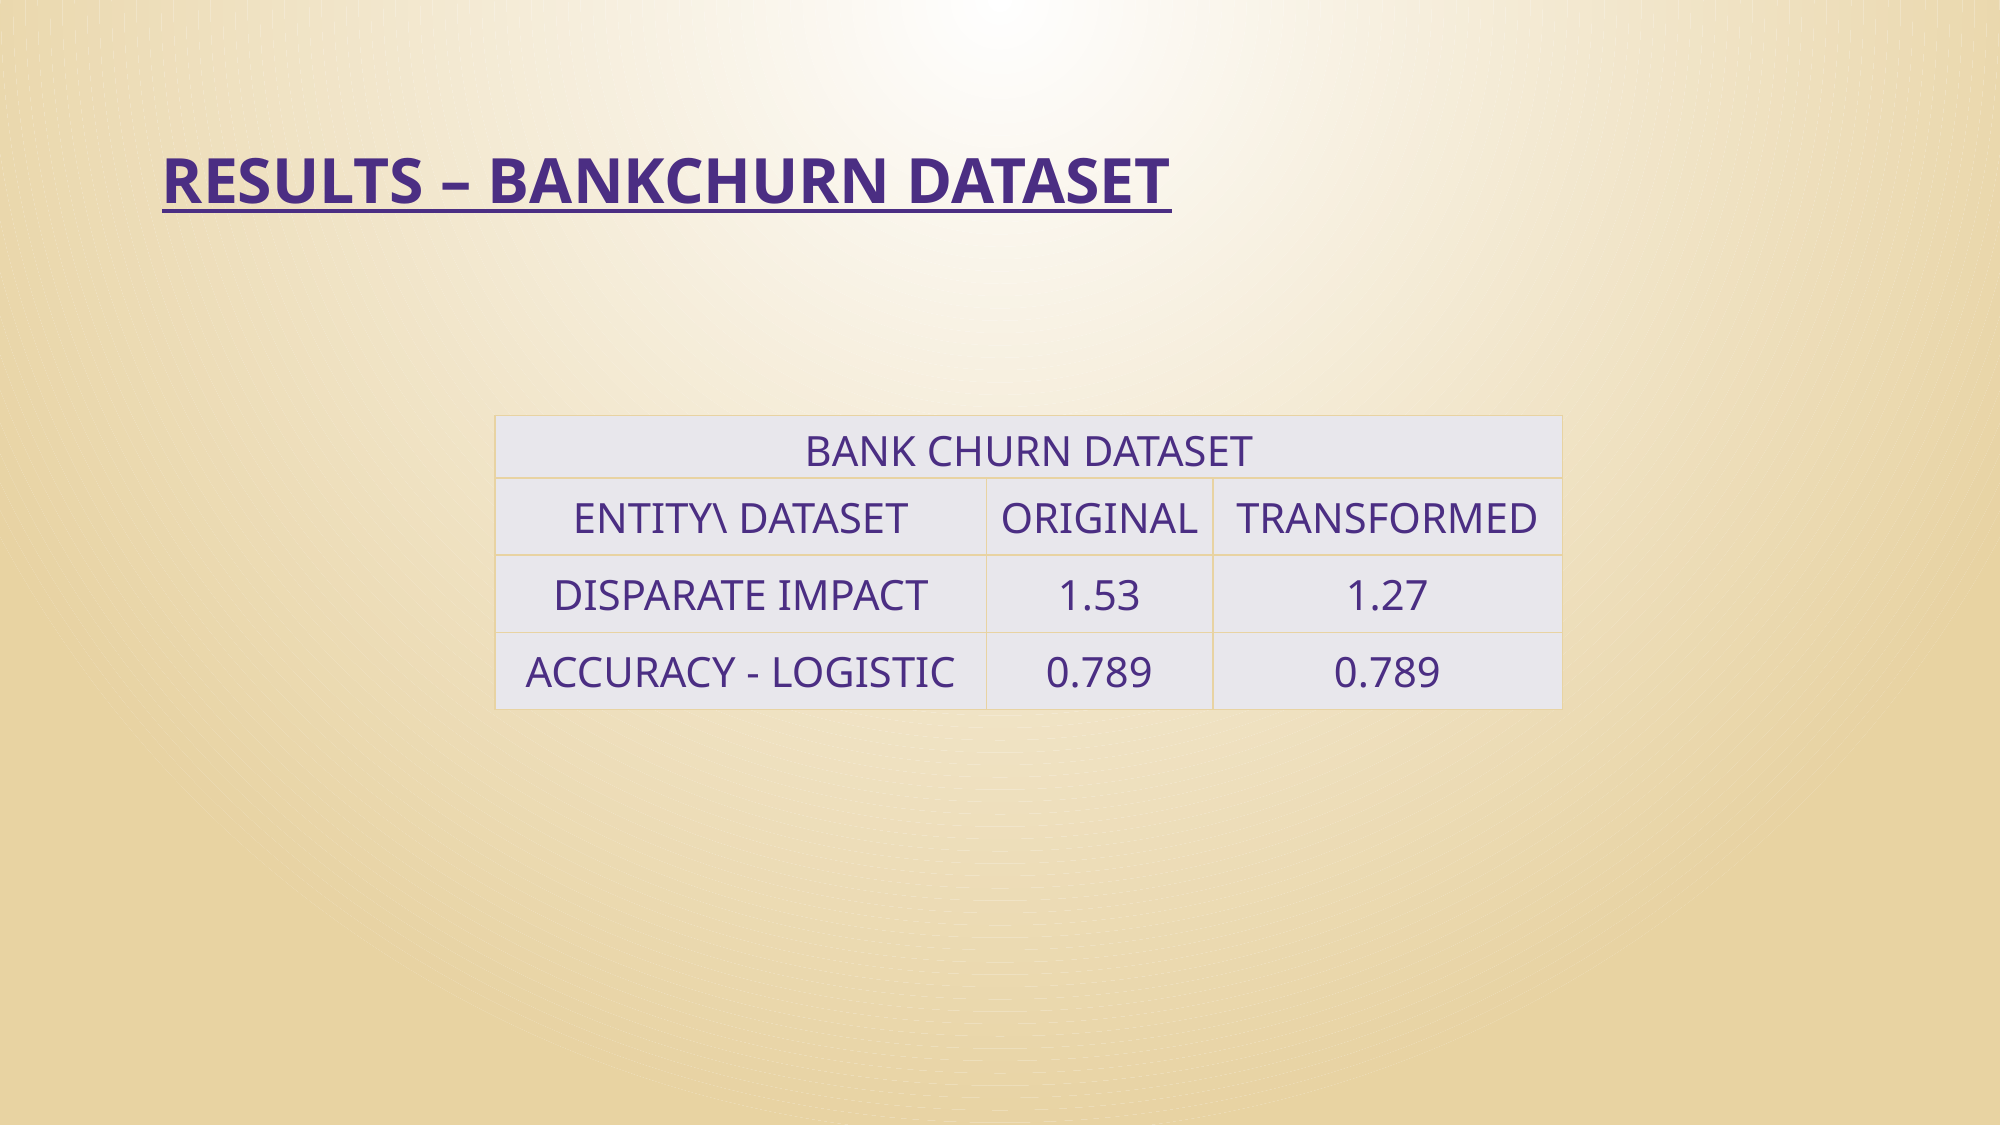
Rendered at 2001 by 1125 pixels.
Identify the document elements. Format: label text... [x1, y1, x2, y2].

table_cell 0.789 [987, 633, 1212, 709]
table_cell ACCURACY - LOGISTIC [496, 633, 986, 709]
table_cell ORIGINAL [987, 479, 1212, 554]
table_cell 0.789 [1214, 633, 1562, 709]
table_cell DISPARATE IMPACT [496, 556, 986, 632]
table_cell ENTITY\ DATASET [496, 479, 986, 554]
table_cell TRANSFORMED [1214, 479, 1562, 554]
table_header BANK CHURN DATASET [496, 416, 1562, 477]
table_cell 1.27 [1214, 556, 1562, 632]
text_box RESULTS – BANKCHURN DATASET [146, 60, 1911, 224]
table_cell 1.53 [987, 556, 1212, 632]
